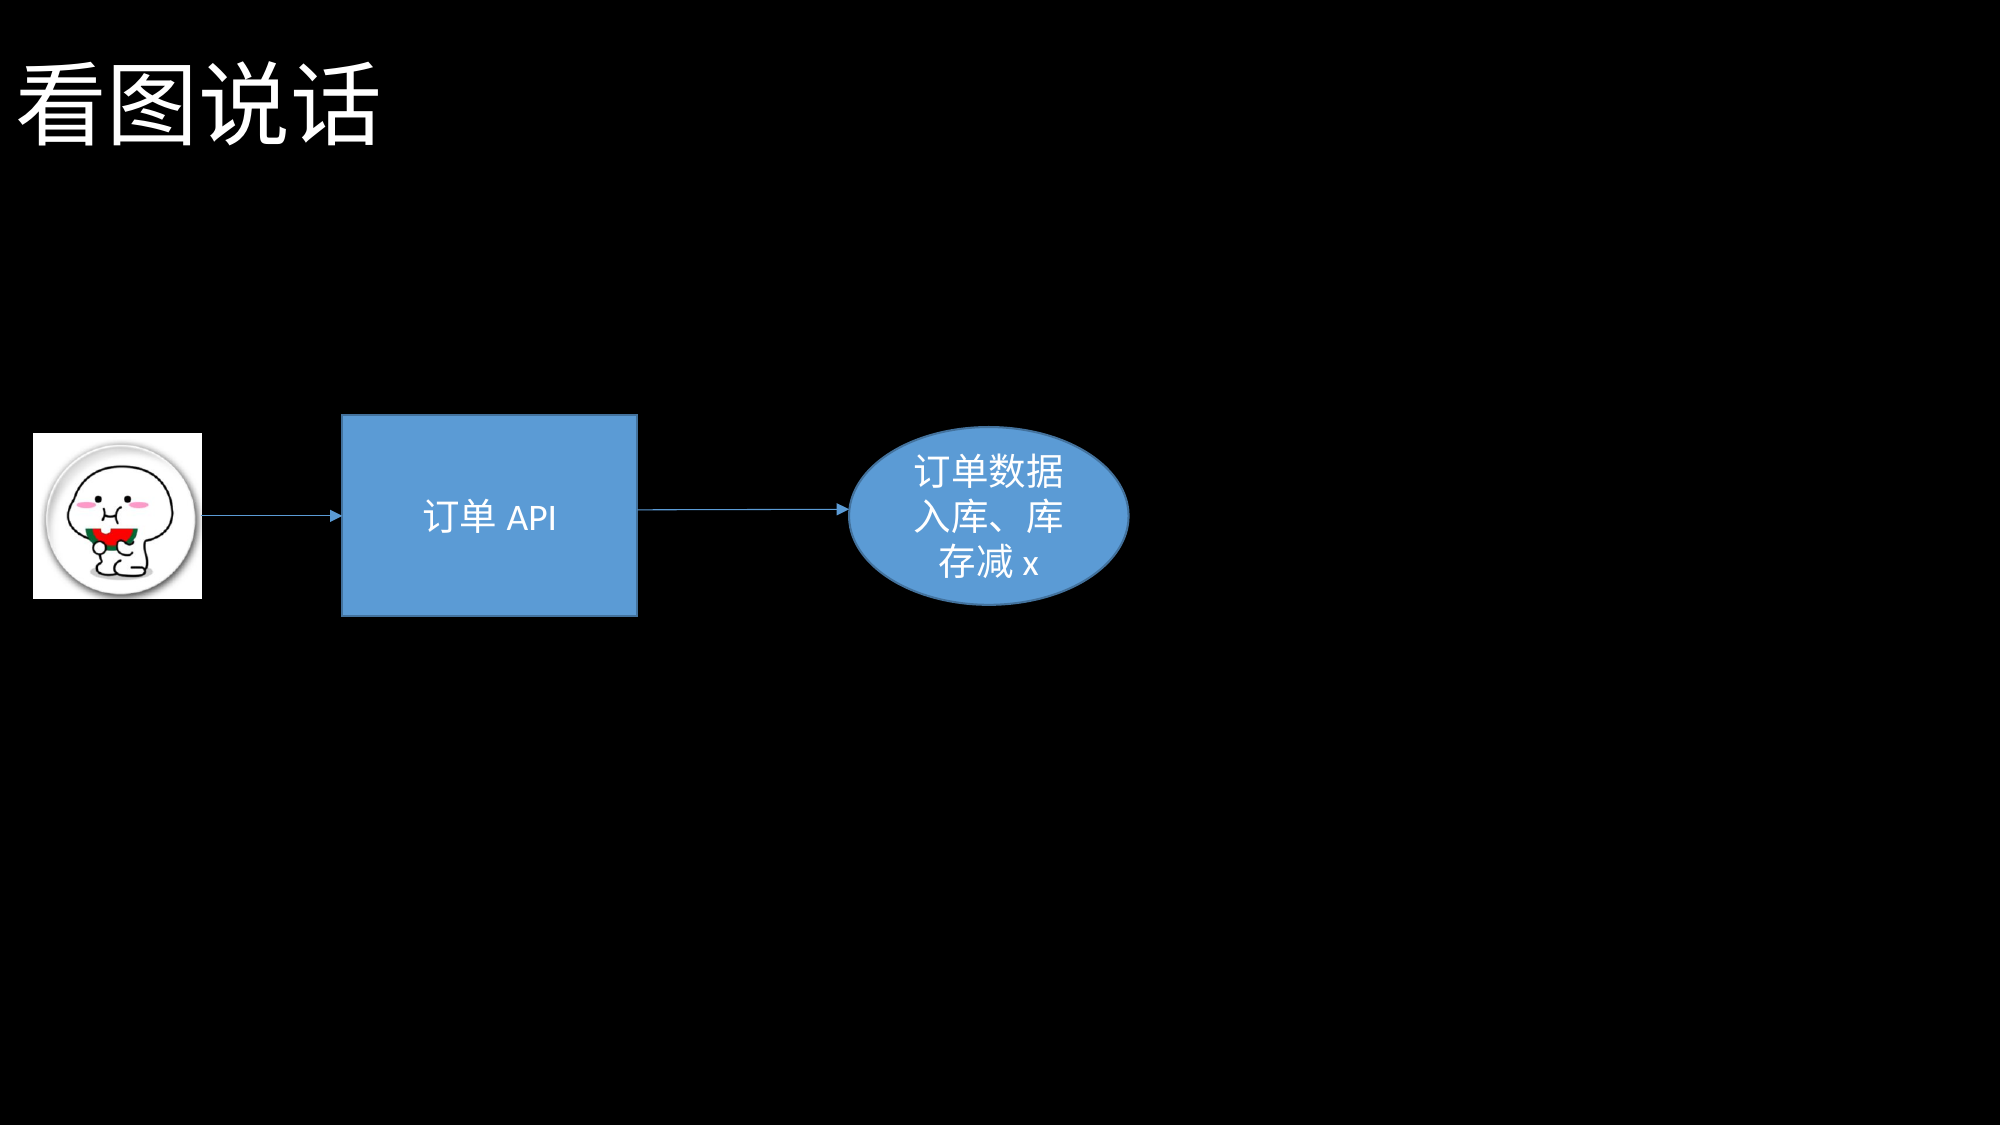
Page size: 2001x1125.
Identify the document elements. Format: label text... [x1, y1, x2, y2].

title 看图说话 [0, 0, 1725, 218]
picture [32, 433, 202, 599]
text_box 订单API [341, 414, 638, 617]
text_box 订单数据入库、库存减x [848, 425, 1130, 606]
